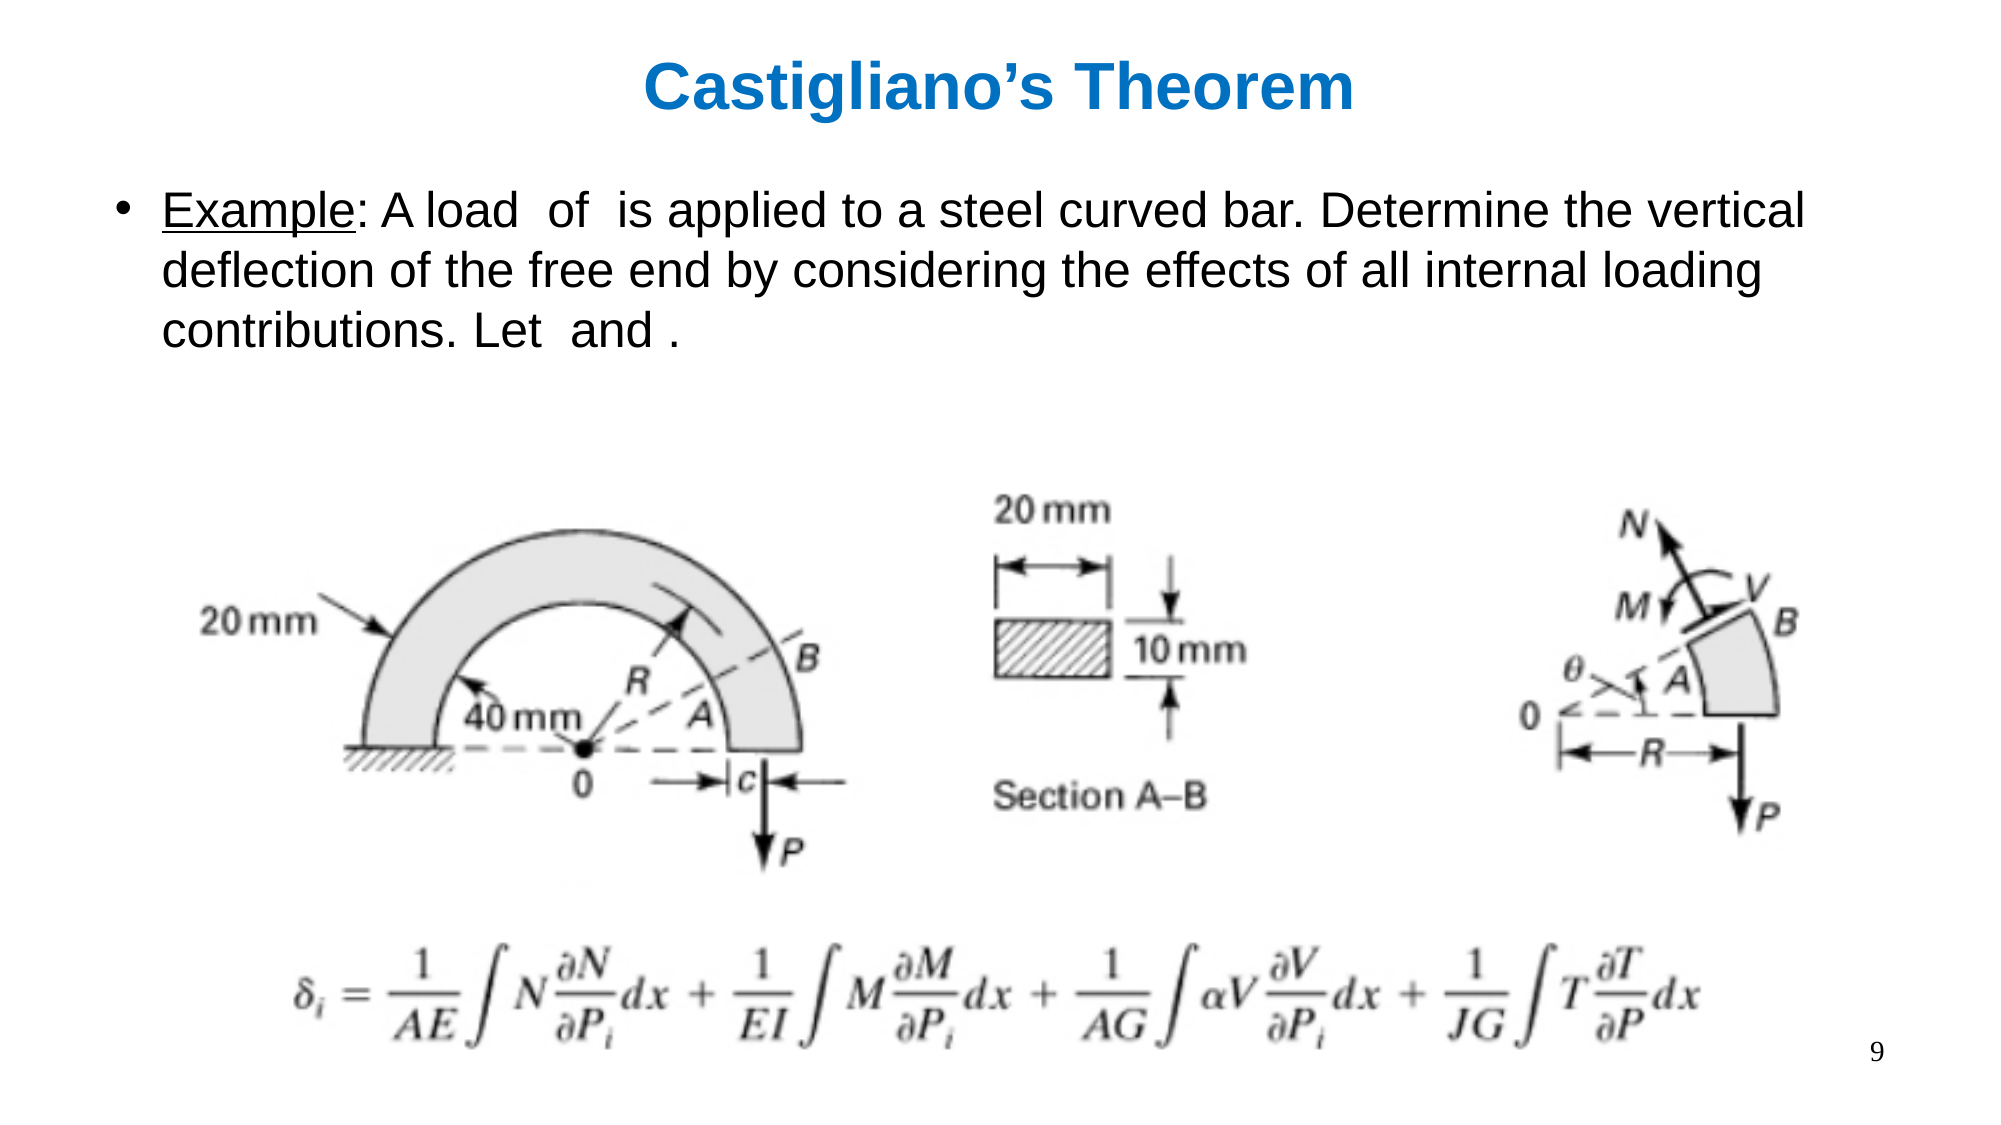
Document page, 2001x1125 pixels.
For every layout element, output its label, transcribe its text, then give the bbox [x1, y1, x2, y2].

slide_number 9 [1433, 1024, 1901, 1103]
text_box Castigliano’s Theorem [312, 26, 1688, 139]
picture [184, 474, 1263, 890]
picture [1504, 496, 1813, 856]
picture [277, 927, 1713, 1064]
